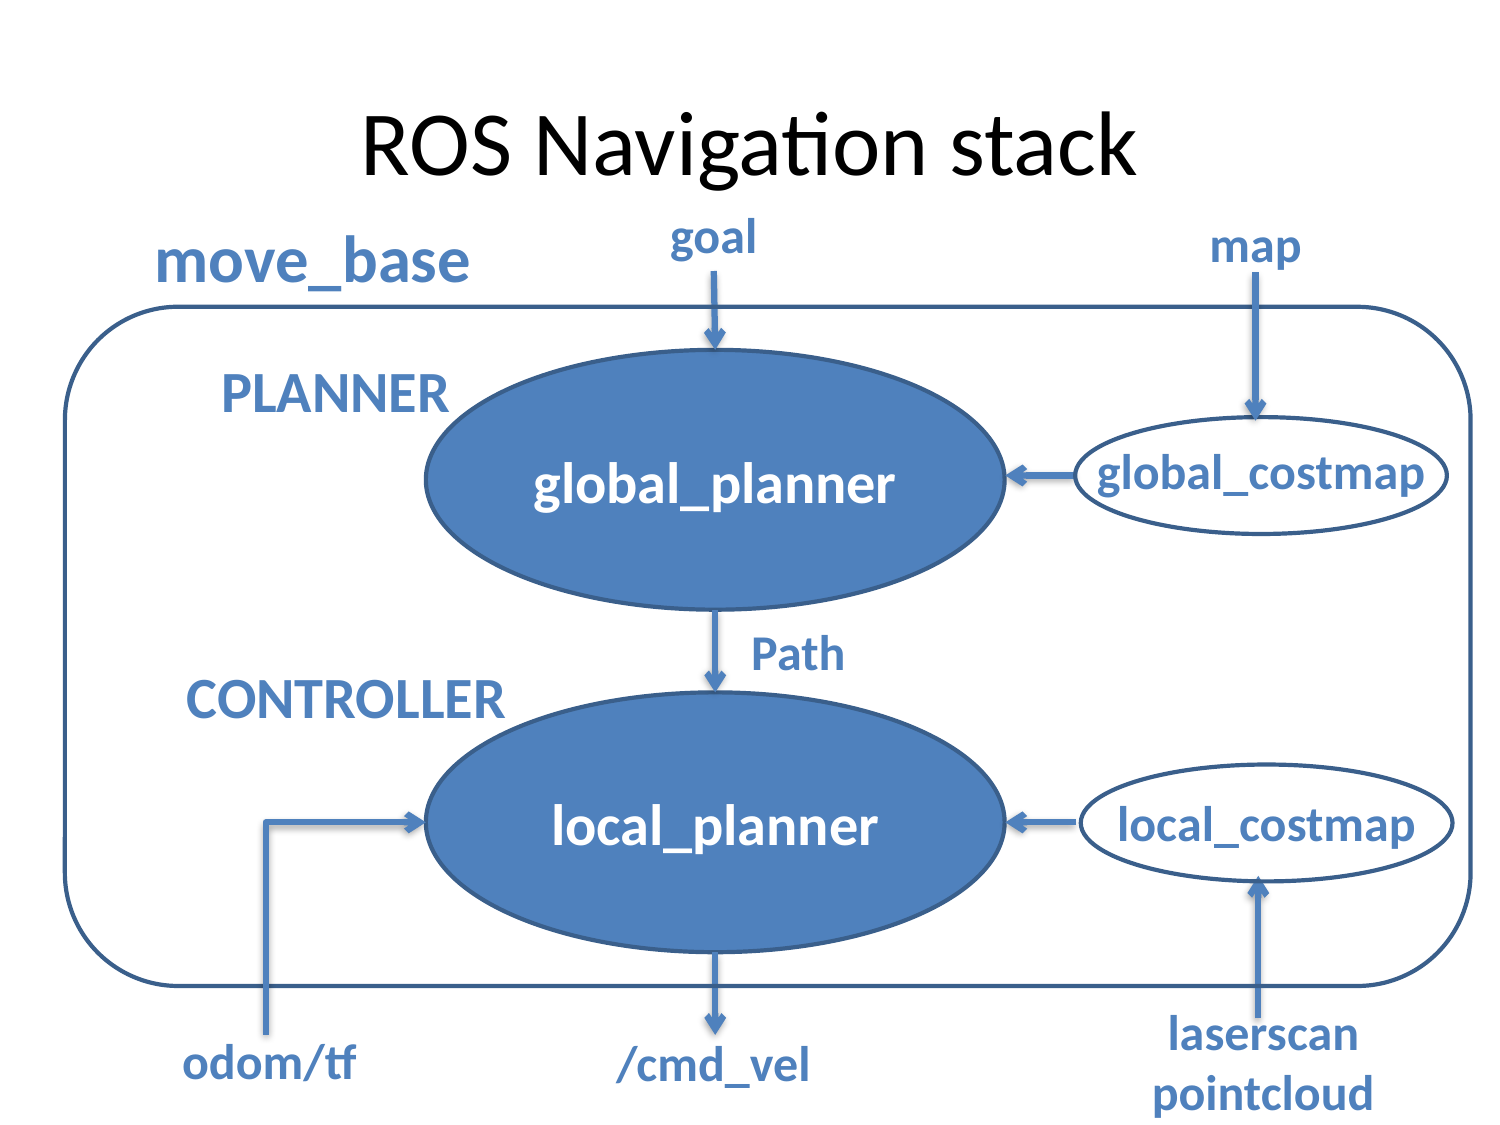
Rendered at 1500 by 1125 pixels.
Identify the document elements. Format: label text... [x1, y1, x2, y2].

text_box [62, 304, 1473, 989]
title ROS Navigation stack [75, 45, 1425, 233]
text_box map [1148, 204, 1363, 280]
text_box CONTROLLER [119, 653, 574, 738]
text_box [239, 848, 453, 1009]
text_box /cmd_vel [570, 1023, 857, 1099]
text_box goal [606, 196, 822, 271]
text_box PLANNER [123, 346, 549, 432]
text_box laserscan pointcloud [1116, 993, 1411, 1125]
text_box move_base [100, 208, 526, 304]
text_box odom/tf [135, 1022, 404, 1097]
